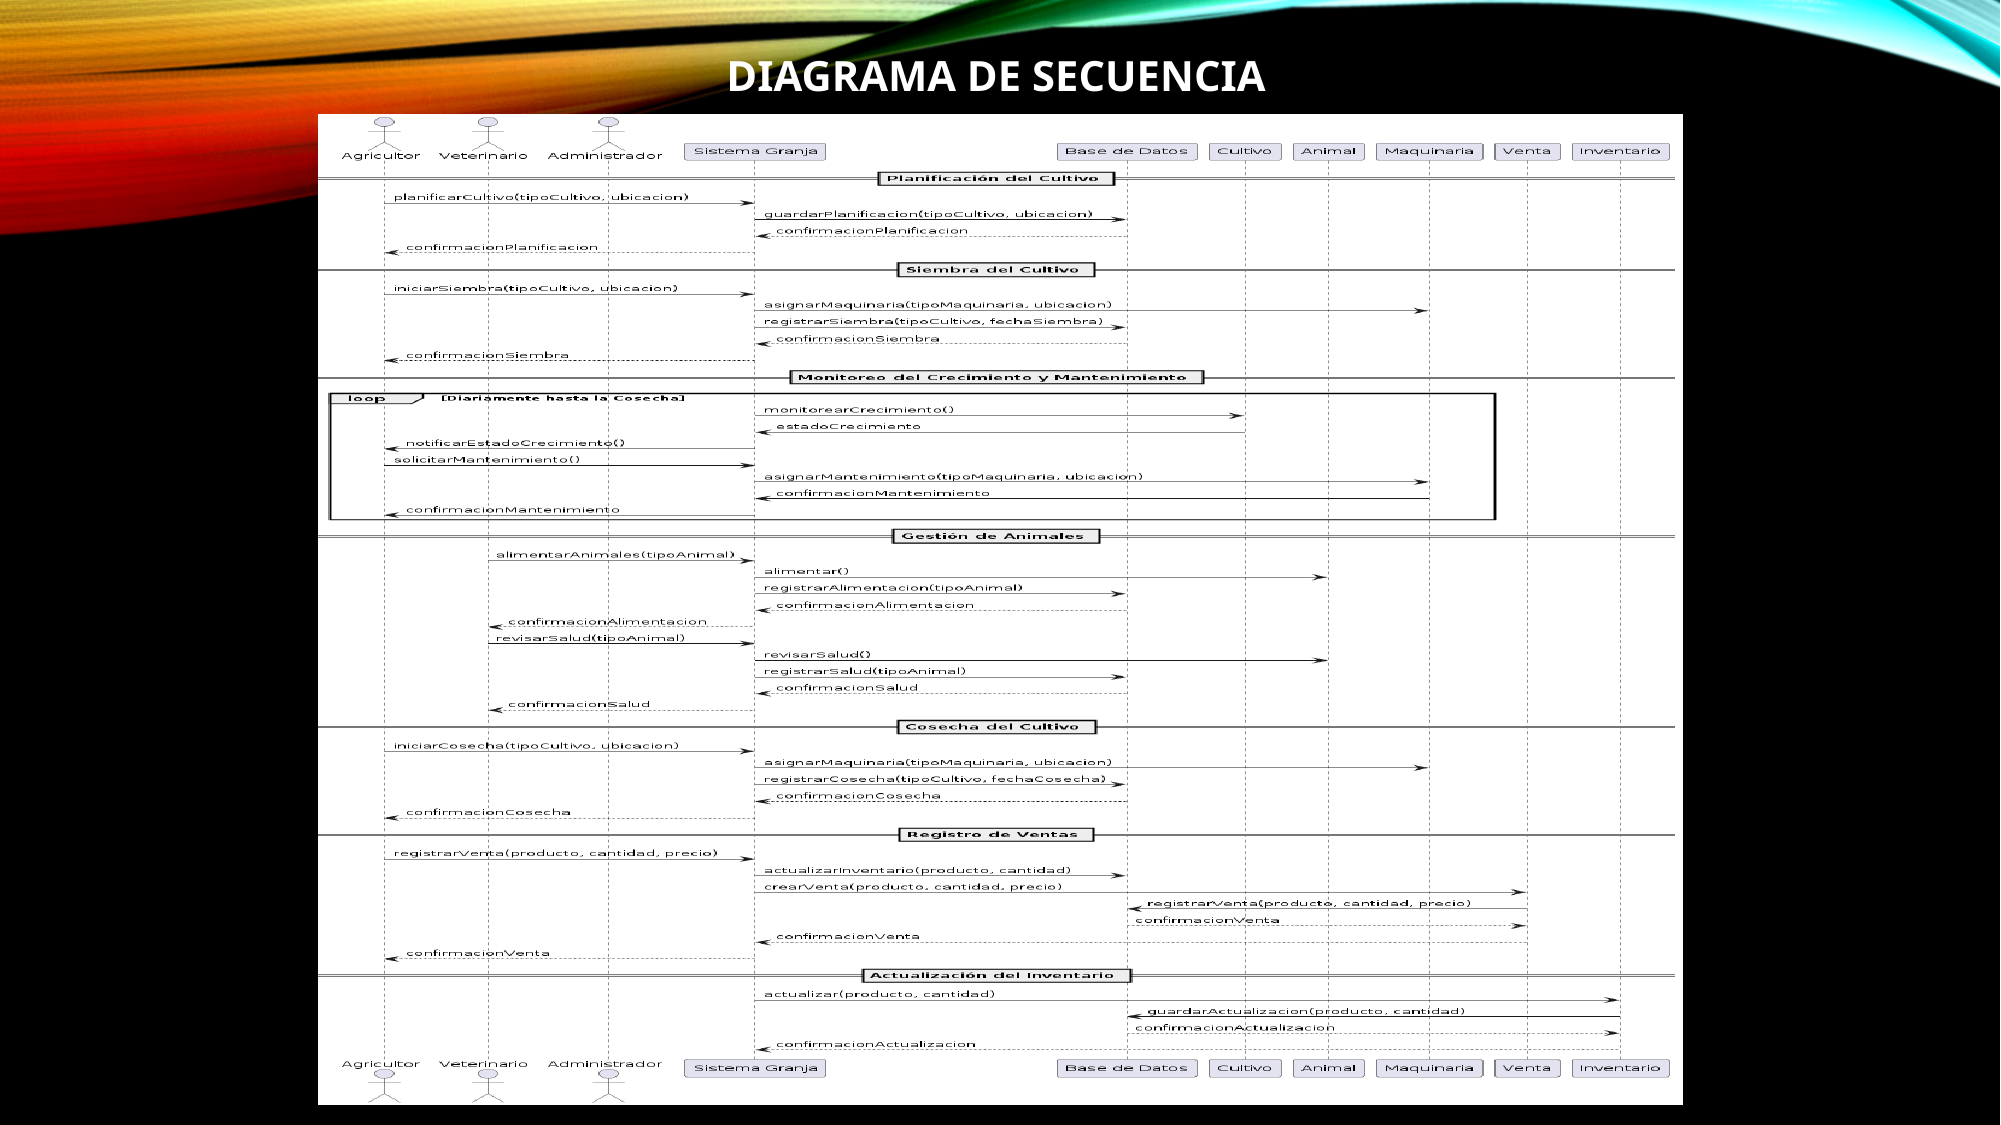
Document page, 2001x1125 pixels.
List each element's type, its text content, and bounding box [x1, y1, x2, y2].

text_box Diagrama de secuencia [680, 0, 1281, 114]
picture [0, 0, 2000, 1105]
